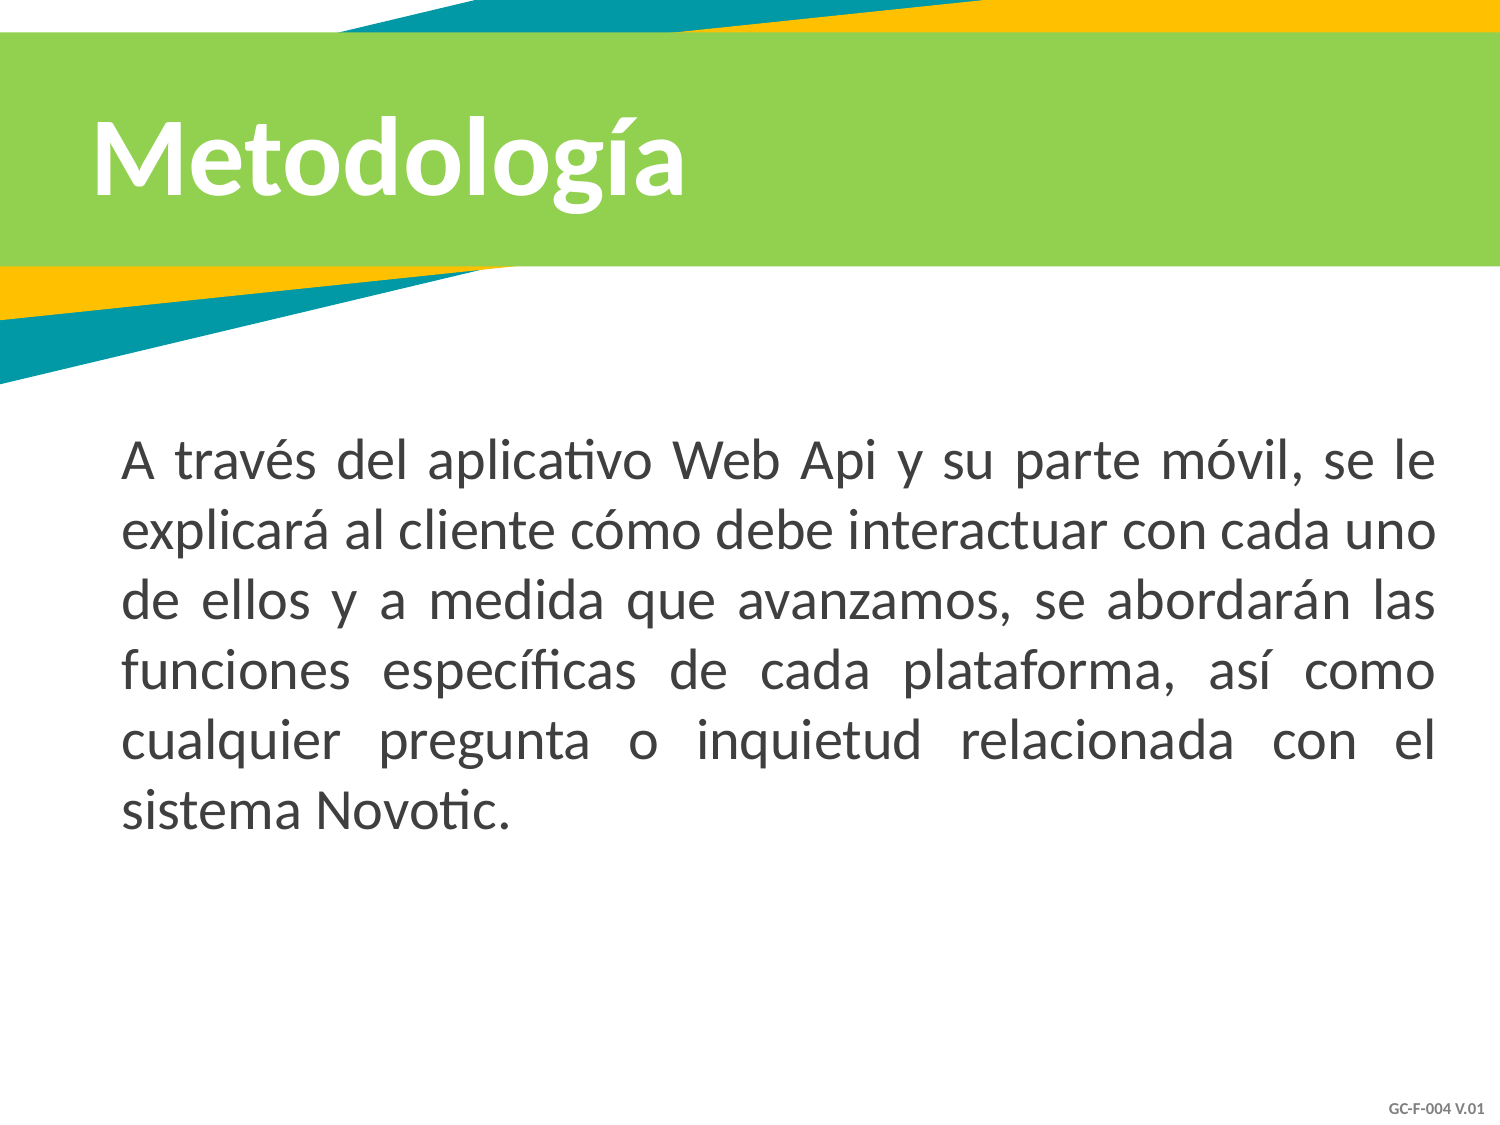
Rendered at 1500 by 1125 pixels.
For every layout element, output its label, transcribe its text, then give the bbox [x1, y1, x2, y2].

text_box A través del aplicativo Web Api y su parte móvil, se le explicará al cliente cómo debe interactuar con cada uno de ellos y a medida que avanzamos, se abordarán las funciones específicas de cada plataforma, así como cualquier pregunta o inquietud relacionada con el sistema Novotic. [106, 413, 1453, 849]
text_box Metodología [75, 75, 710, 226]
